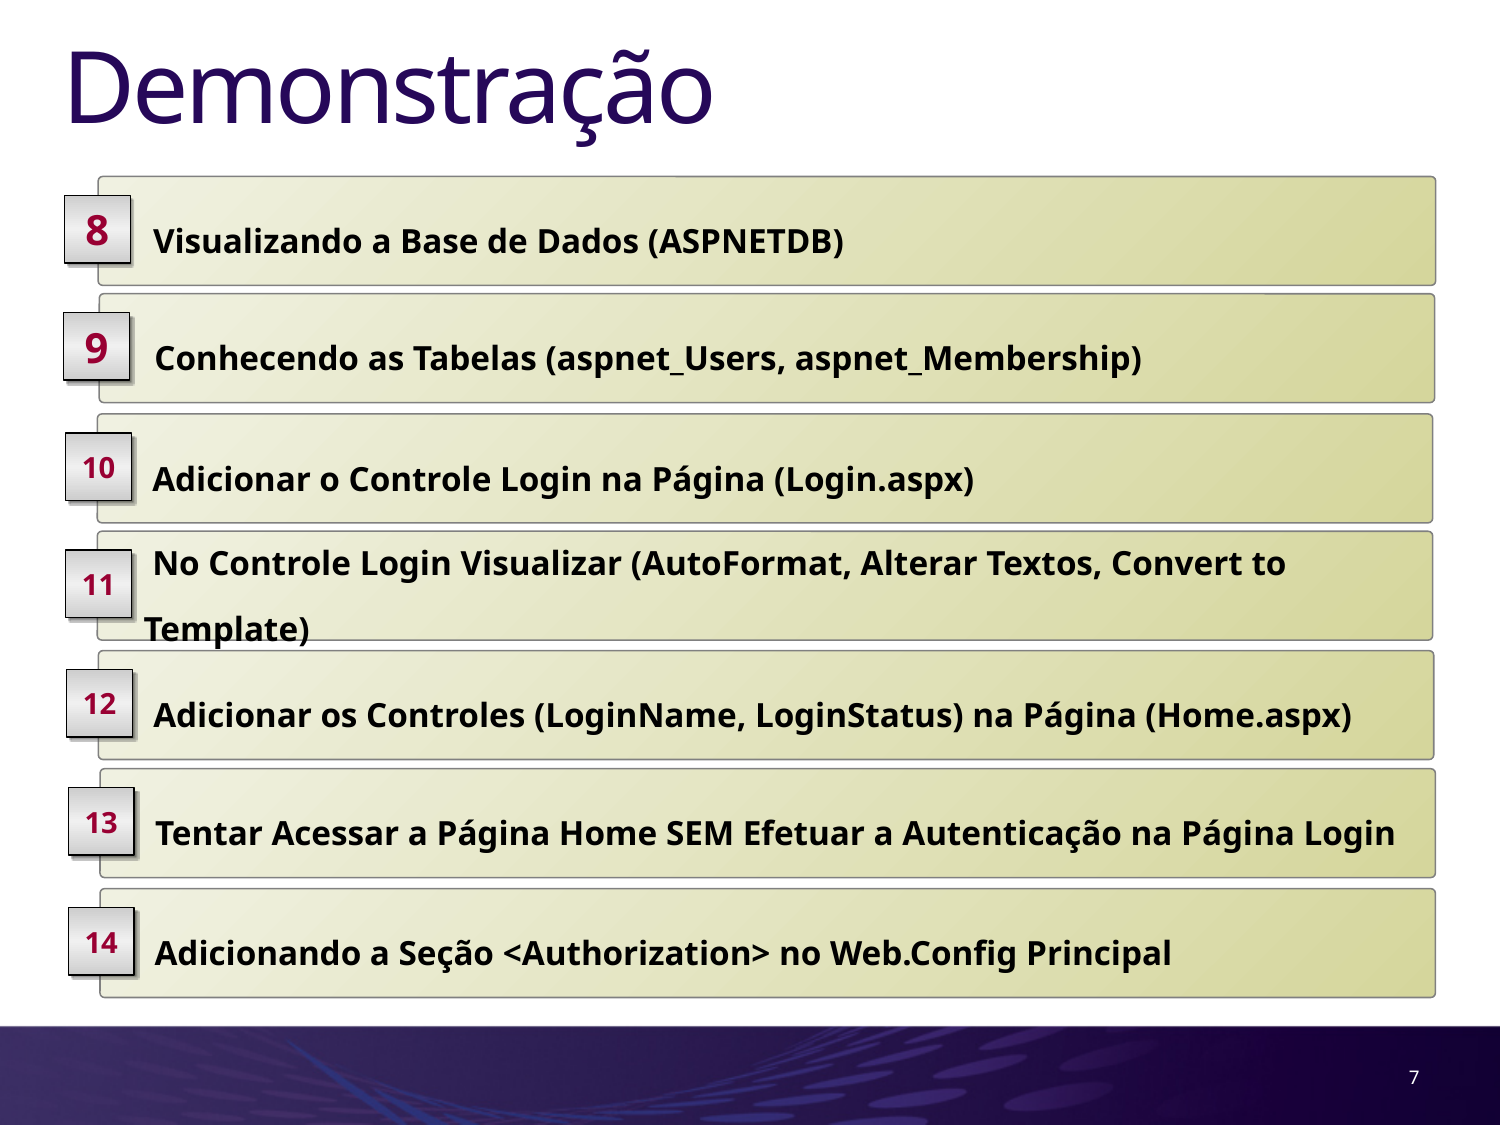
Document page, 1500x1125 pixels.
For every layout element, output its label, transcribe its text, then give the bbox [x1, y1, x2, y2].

text_box 13 [68, 787, 135, 856]
text_box Visualizando a Base de Dados (ASPNETDB) [98, 176, 1436, 286]
text_box 12 [66, 669, 133, 738]
text_box 14 [68, 907, 135, 976]
text_box Adicionar o Controle Login na Página (Login.aspx) [97, 413, 1433, 523]
text_box Adicionando a Seção <Authorization> no Web.Config Principal [99, 888, 1436, 998]
text_box 10 [65, 432, 132, 501]
text_box Adicionar os Controles (LoginName, LoginStatus) na Página (Home.aspx) [98, 650, 1434, 760]
slide_number 7 [1408, 1031, 1467, 1092]
text_box 11 [65, 550, 132, 618]
text_box 8 [64, 195, 131, 263]
text_box No Controle Login Visualizar (AutoFormat, Alterar Textos, Convert to Template) [97, 531, 1433, 641]
text_box Conhecendo as Tabelas (aspnet_Users, aspnet_Membership) [99, 293, 1435, 403]
text_box Tentar Acessar a Página Home SEM Efetuar a Autenticação na Página Login [99, 768, 1436, 878]
picture [0, 0, 1500, 1125]
title Demonstração [62, 37, 1438, 147]
text_box 9 [63, 312, 130, 381]
